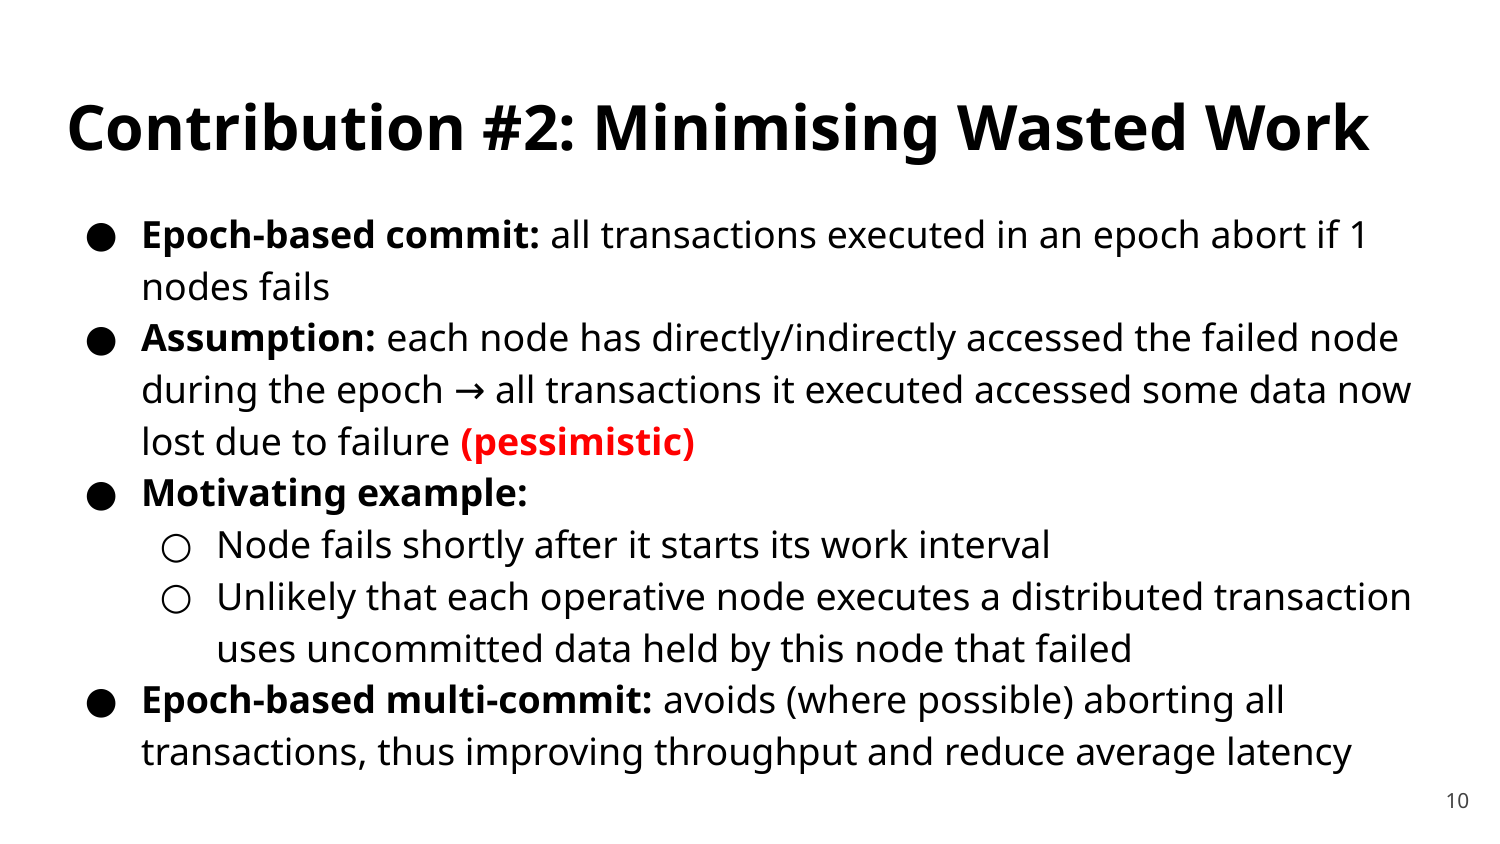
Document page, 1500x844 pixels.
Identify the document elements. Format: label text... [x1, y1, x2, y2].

slide_number ‹#› [1394, 769, 1484, 834]
title Contribution #2: Minimising Wasted Work [51, 72, 1449, 176]
list Epoch-based commit: all transactions executed in an epoch abort if 1 nodes fails Assumption: each node has directly/indirectly accessed the failed node during the epoch → all transactions it executed accessed some data now lost due to failure (pessimistic) Motivating example: Node fails shortly after it starts its work interval Unlikely that each operative node executes a distributed transaction uses uncommitted data held by this node that failed Epoch-based multi-commit: avoids (where possible) aborting all transactions, thus improving throughput and reduce average latency [51, 189, 1449, 844]
